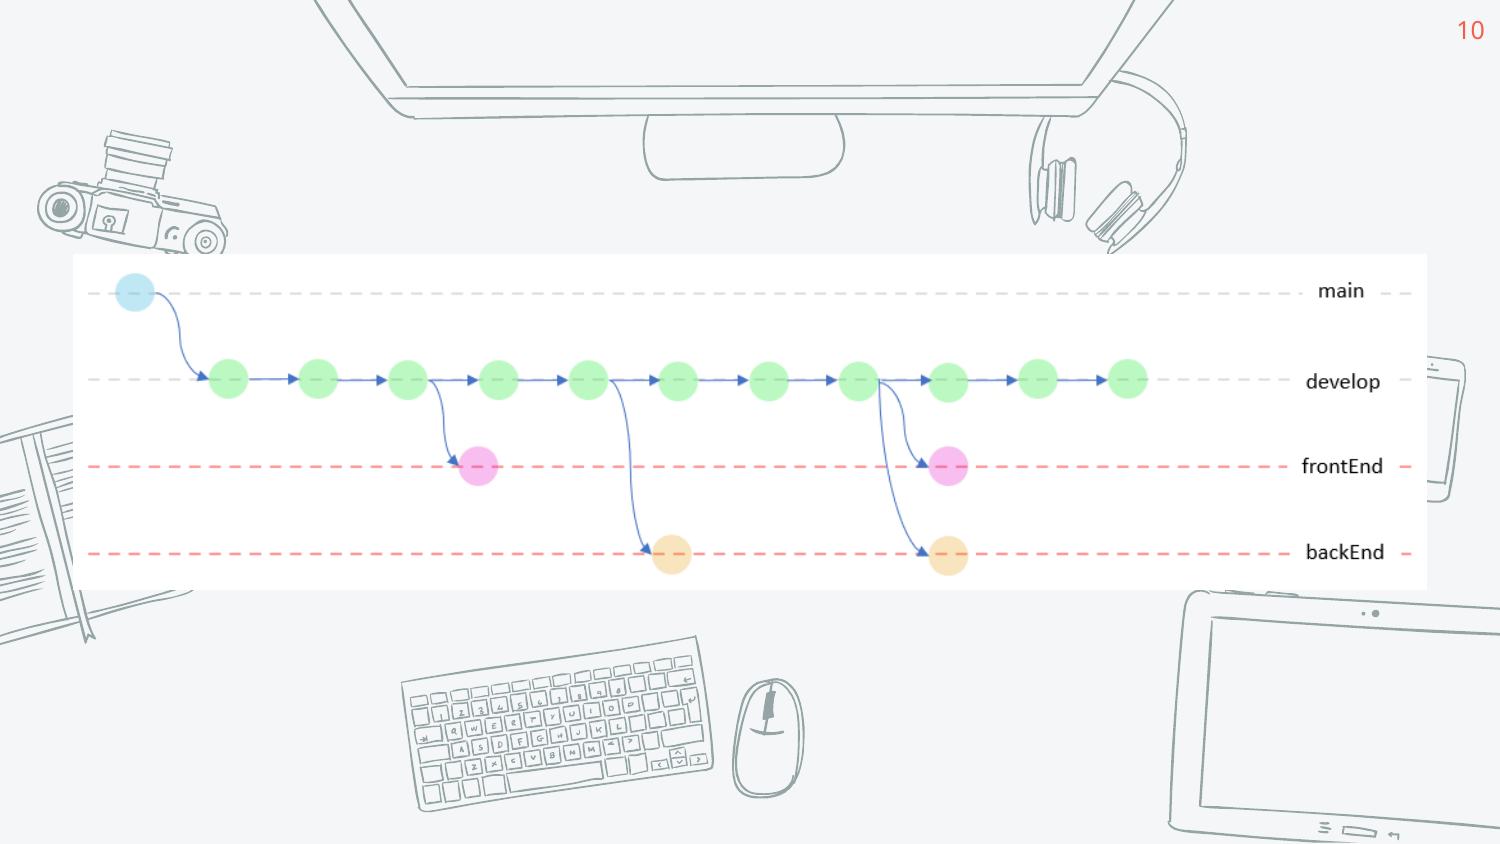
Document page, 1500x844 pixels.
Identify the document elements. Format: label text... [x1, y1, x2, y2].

slide_number 10 [1435, 0, 1500, 53]
picture [73, 254, 1427, 590]
